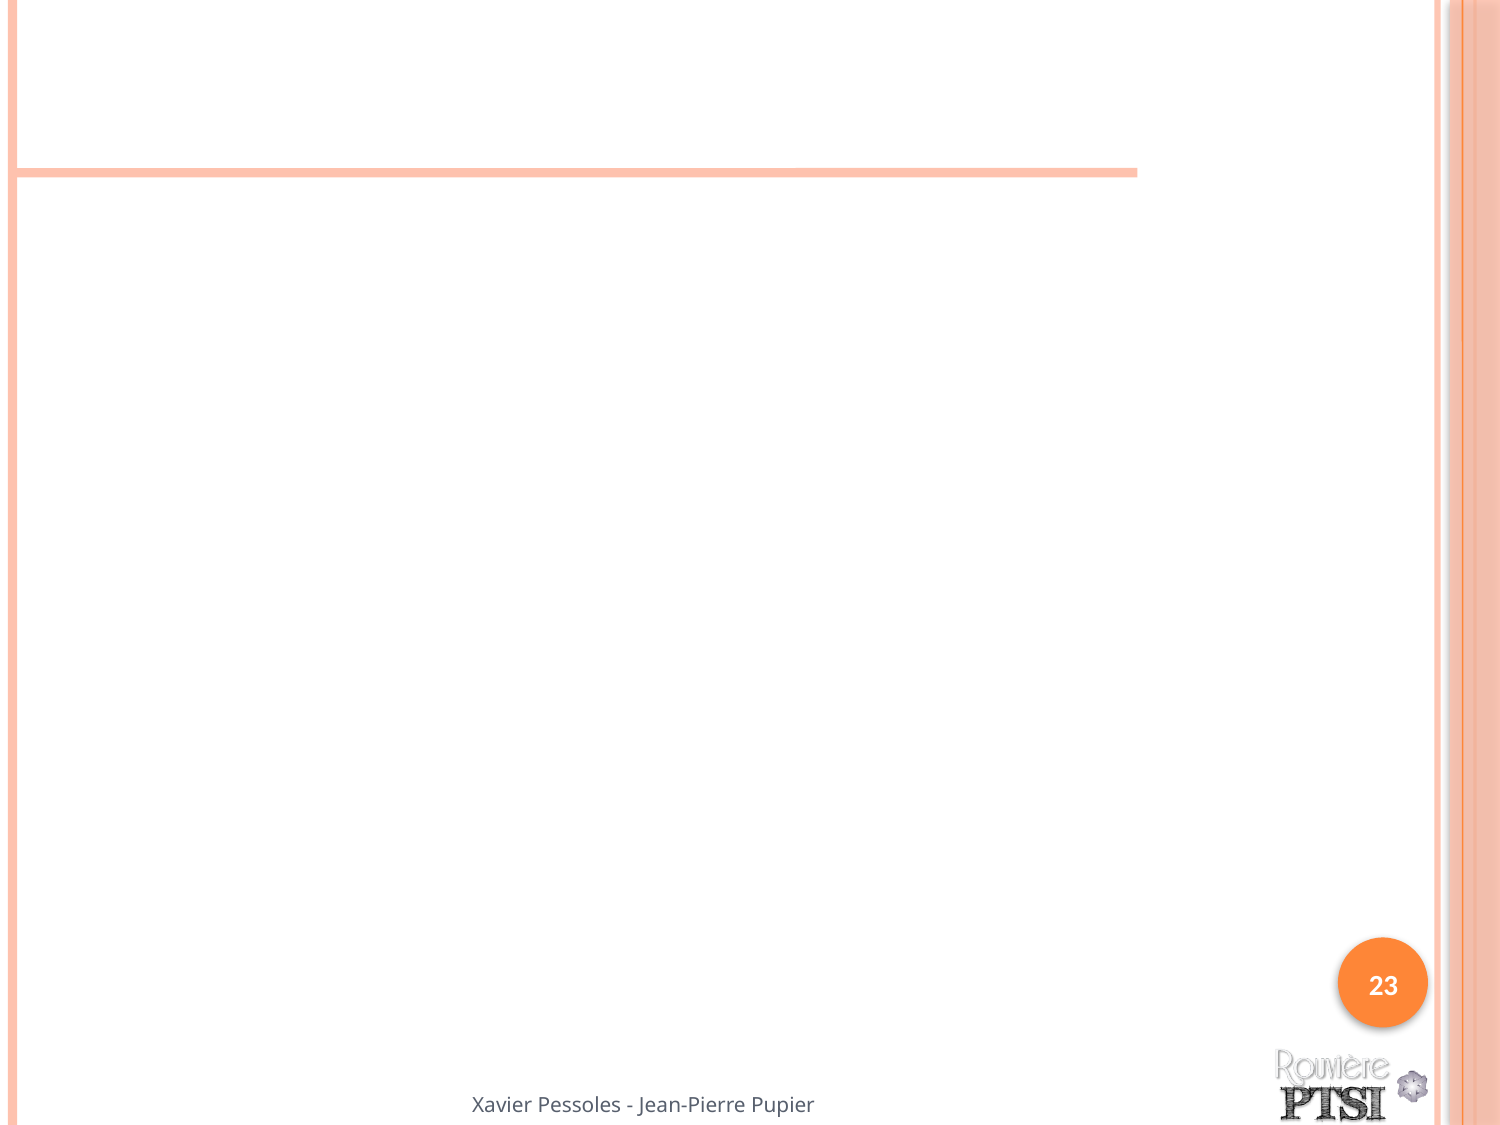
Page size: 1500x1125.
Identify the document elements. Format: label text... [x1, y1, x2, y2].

picture [1274, 1048, 1428, 1125]
footer Xavier Pessoles - Jean-Pierre Pupier [12, 1086, 1275, 1125]
slide_number 23 [1333, 940, 1434, 1027]
